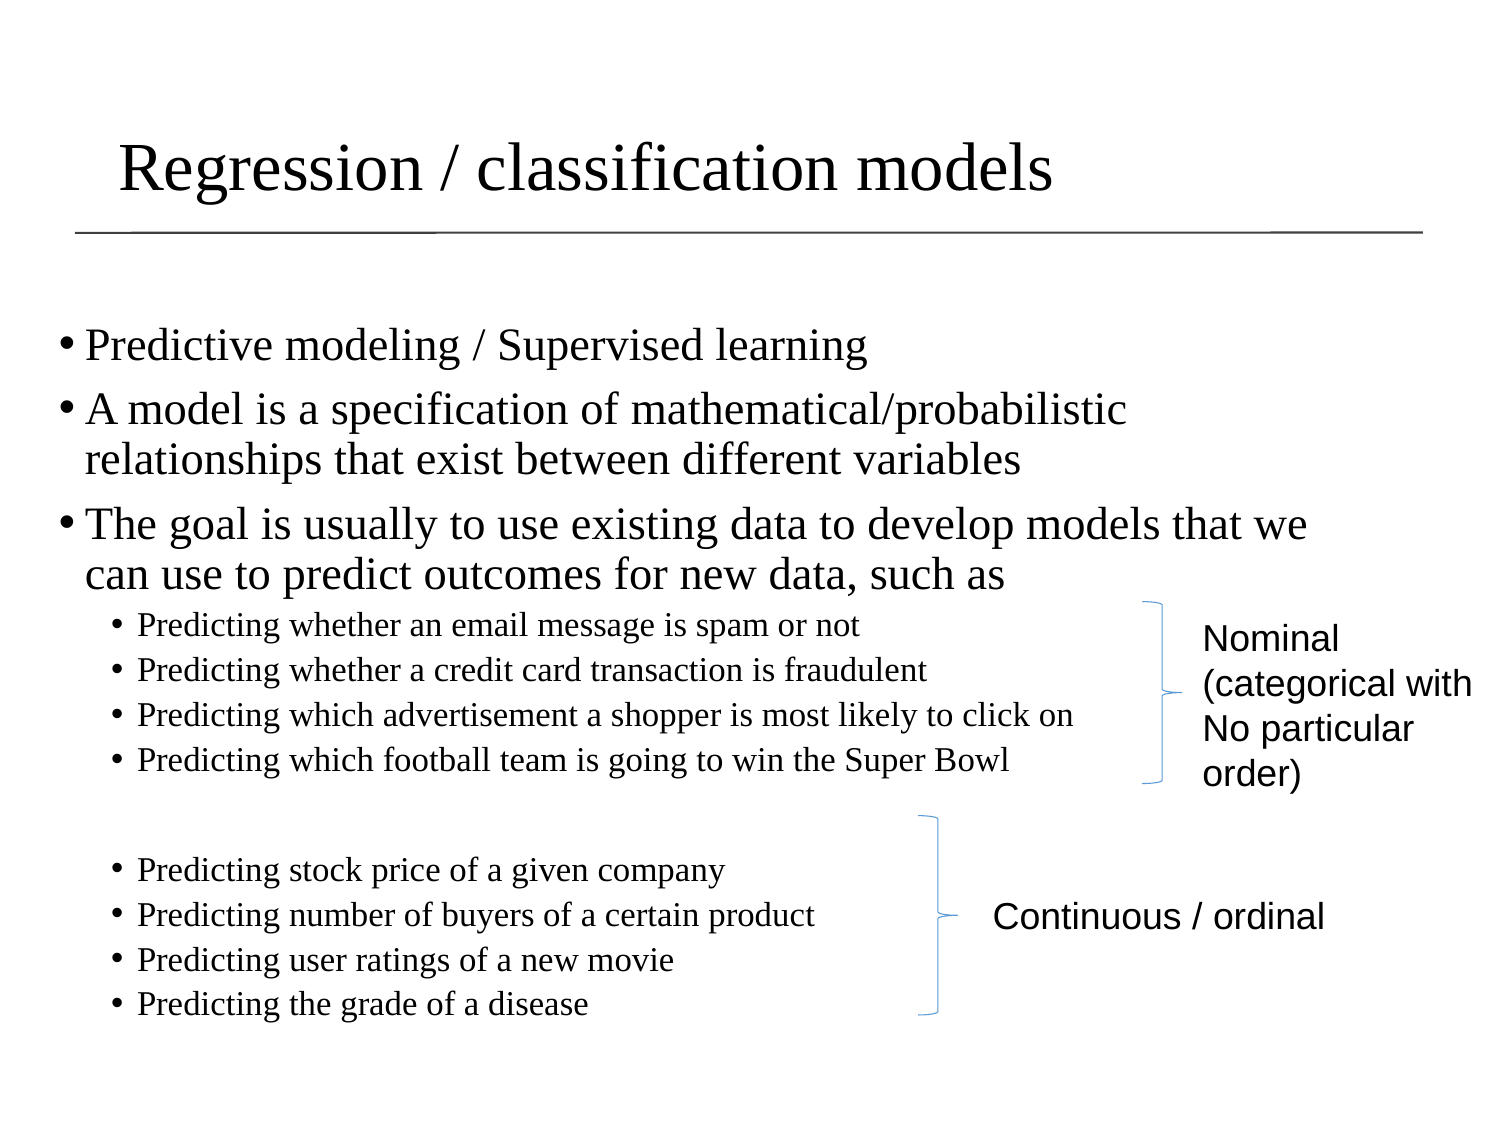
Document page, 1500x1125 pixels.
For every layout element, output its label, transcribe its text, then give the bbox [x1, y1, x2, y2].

text_box [1142, 601, 1183, 785]
list Predictive modeling / Supervised learning A model is a specification of mathematical/probabilistic relationships that exist between different variables The goal is usually to use existing data to develop models that we can use to predict outcomes for new data, such as Predicting whether an email message is spam or not Predicting whether a credit card transaction is fraudulent Predicting which advertisement a shopper is most likely to click on Predicting which football team is going to win the Super Bowl Predicting stock price of a given company Predicting number of buyers of a certain product Predicting user ratings of a new movie Predicting the grade of a disease [43, 312, 1338, 1032]
text_box [917, 815, 958, 1016]
title Regression / classification models [103, 59, 1397, 278]
text_box Continuous / ordinal [977, 885, 1341, 945]
text_box Nominal (categorical with No particular order) [1187, 607, 1500, 802]
